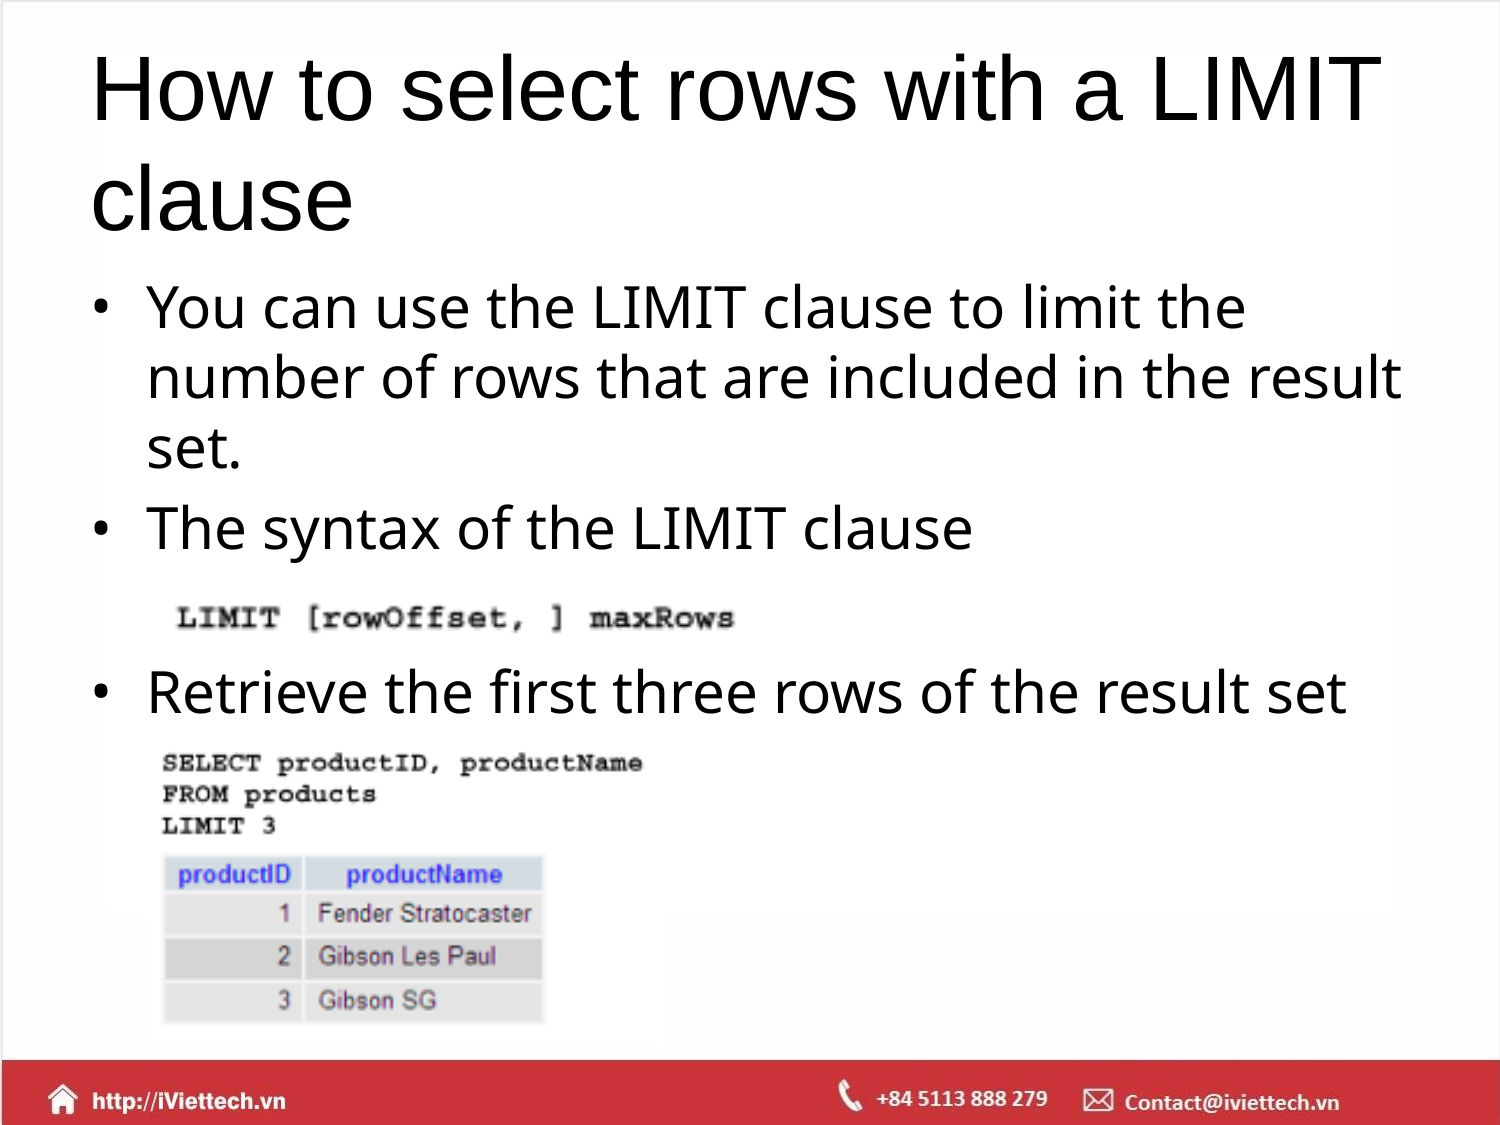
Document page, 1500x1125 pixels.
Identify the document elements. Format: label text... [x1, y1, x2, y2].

list You can use the LIMIT clause to limit the number of rows that are included in the result set. The syntax of the LIMIT clause Retrieve the first three rows of the result set [75, 262, 1425, 1005]
title How to select rows with a LIMIT clause [75, 45, 1425, 233]
picture [0, 0, 1500, 1125]
